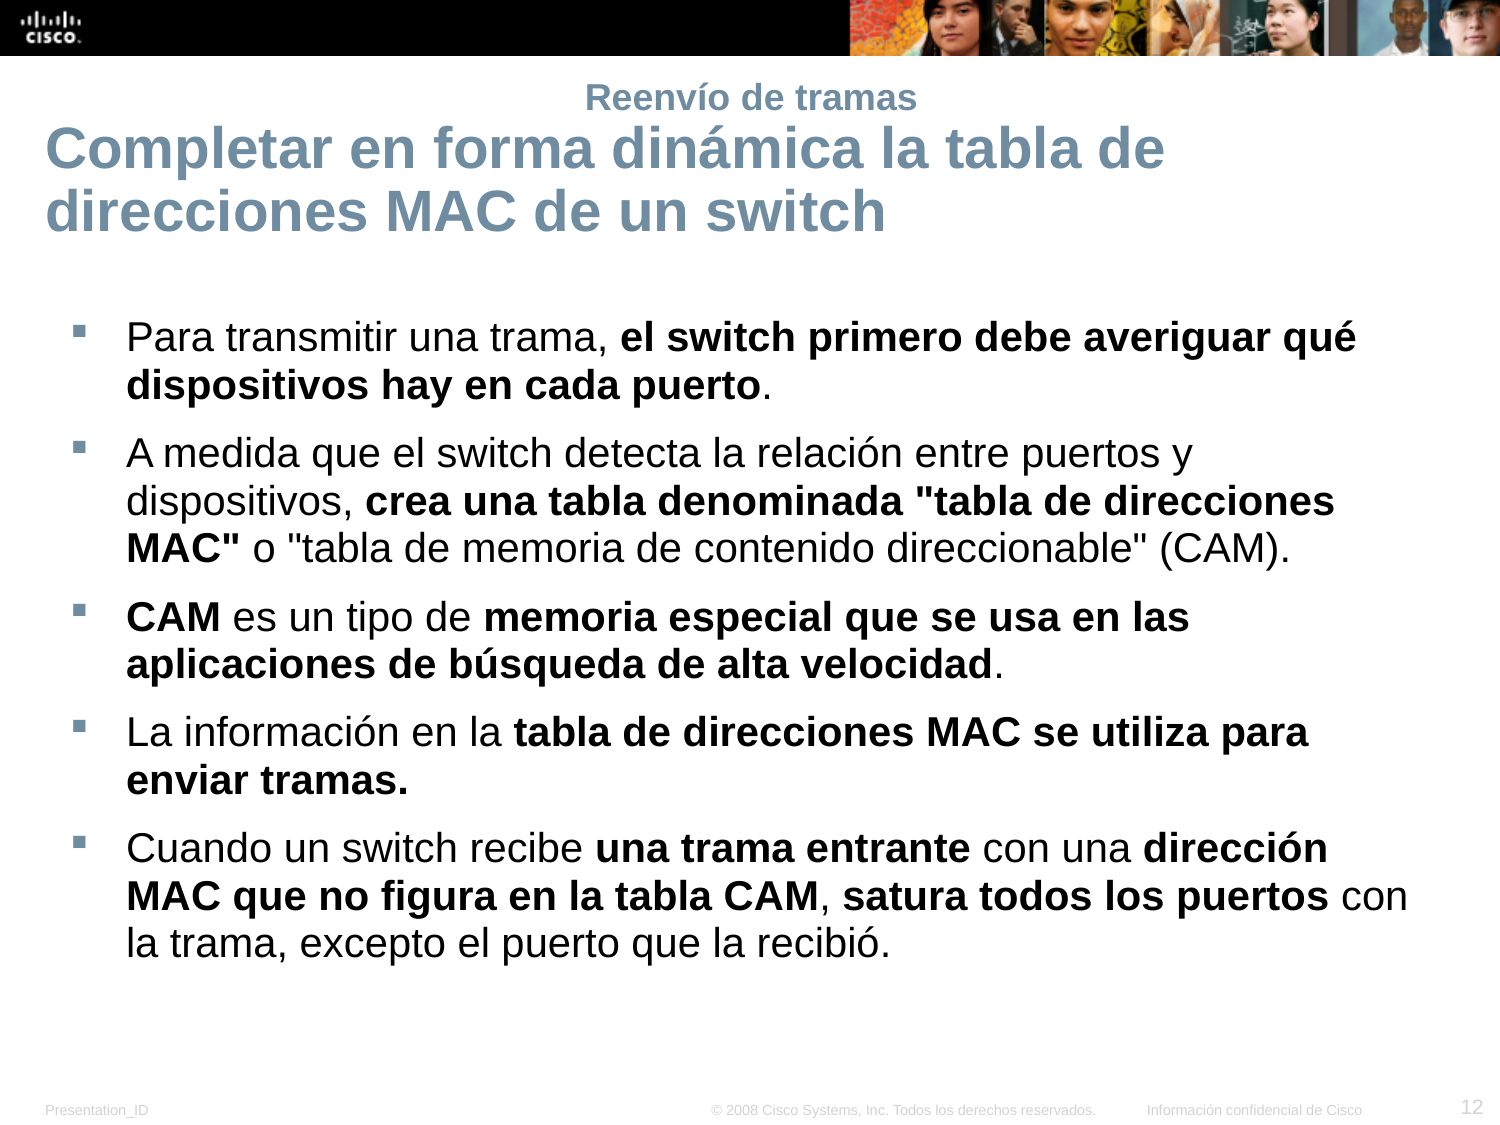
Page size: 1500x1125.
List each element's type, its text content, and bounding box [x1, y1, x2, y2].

list Para transmitir una trama, el switch primero debe averiguar qué dispositivos hay en cada puerto. A medida que el switch detecta la relación entre puertos y dispositivos, crea una tabla denominada "tabla de direcciones MAC" o "tabla de memoria de contenido direccionable" (CAM). CAM es un tipo de memoria especial que se usa en las aplicaciones de búsqueda de alta velocidad. La información en la tabla de direcciones MAC se utiliza para enviar tramas. Cuando un switch recibe una trama entrante con una dirección MAC que no figura en la tabla CAM, satura todos los puertos con la trama, excepto el puerto que la recibió. [56, 307, 1425, 1041]
picture [0, 0, 1500, 56]
title Reenvío de tramas Completar en forma dinámica la tabla de direcciones MAC de un switch [31, 113, 1471, 251]
